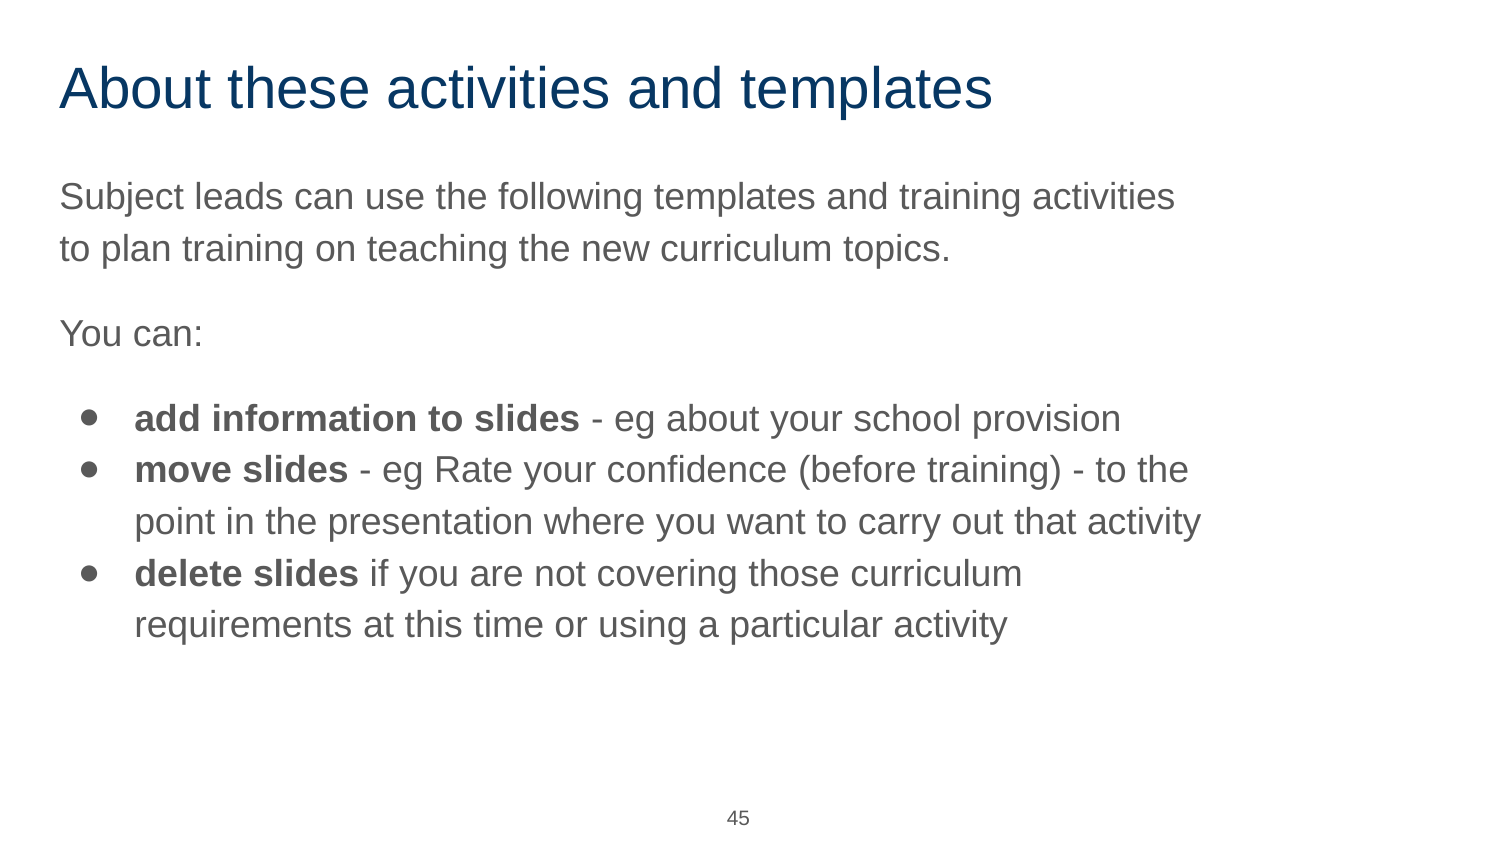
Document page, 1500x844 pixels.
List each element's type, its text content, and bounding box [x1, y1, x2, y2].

title About these activities and templates [44, 35, 1470, 130]
list Subject leads can use the following templates and training activities to plan training on teaching the new curriculum topics. You can: add information to slides - eg about your school provision move slides - eg Rate your confidence (before training) - to the point in the presentation where you want to carry out that activity delete slides if you are not covering those curriculum requirements at this time or using a particular activity [44, 150, 1224, 769]
slide_number 45 [706, 789, 765, 844]
